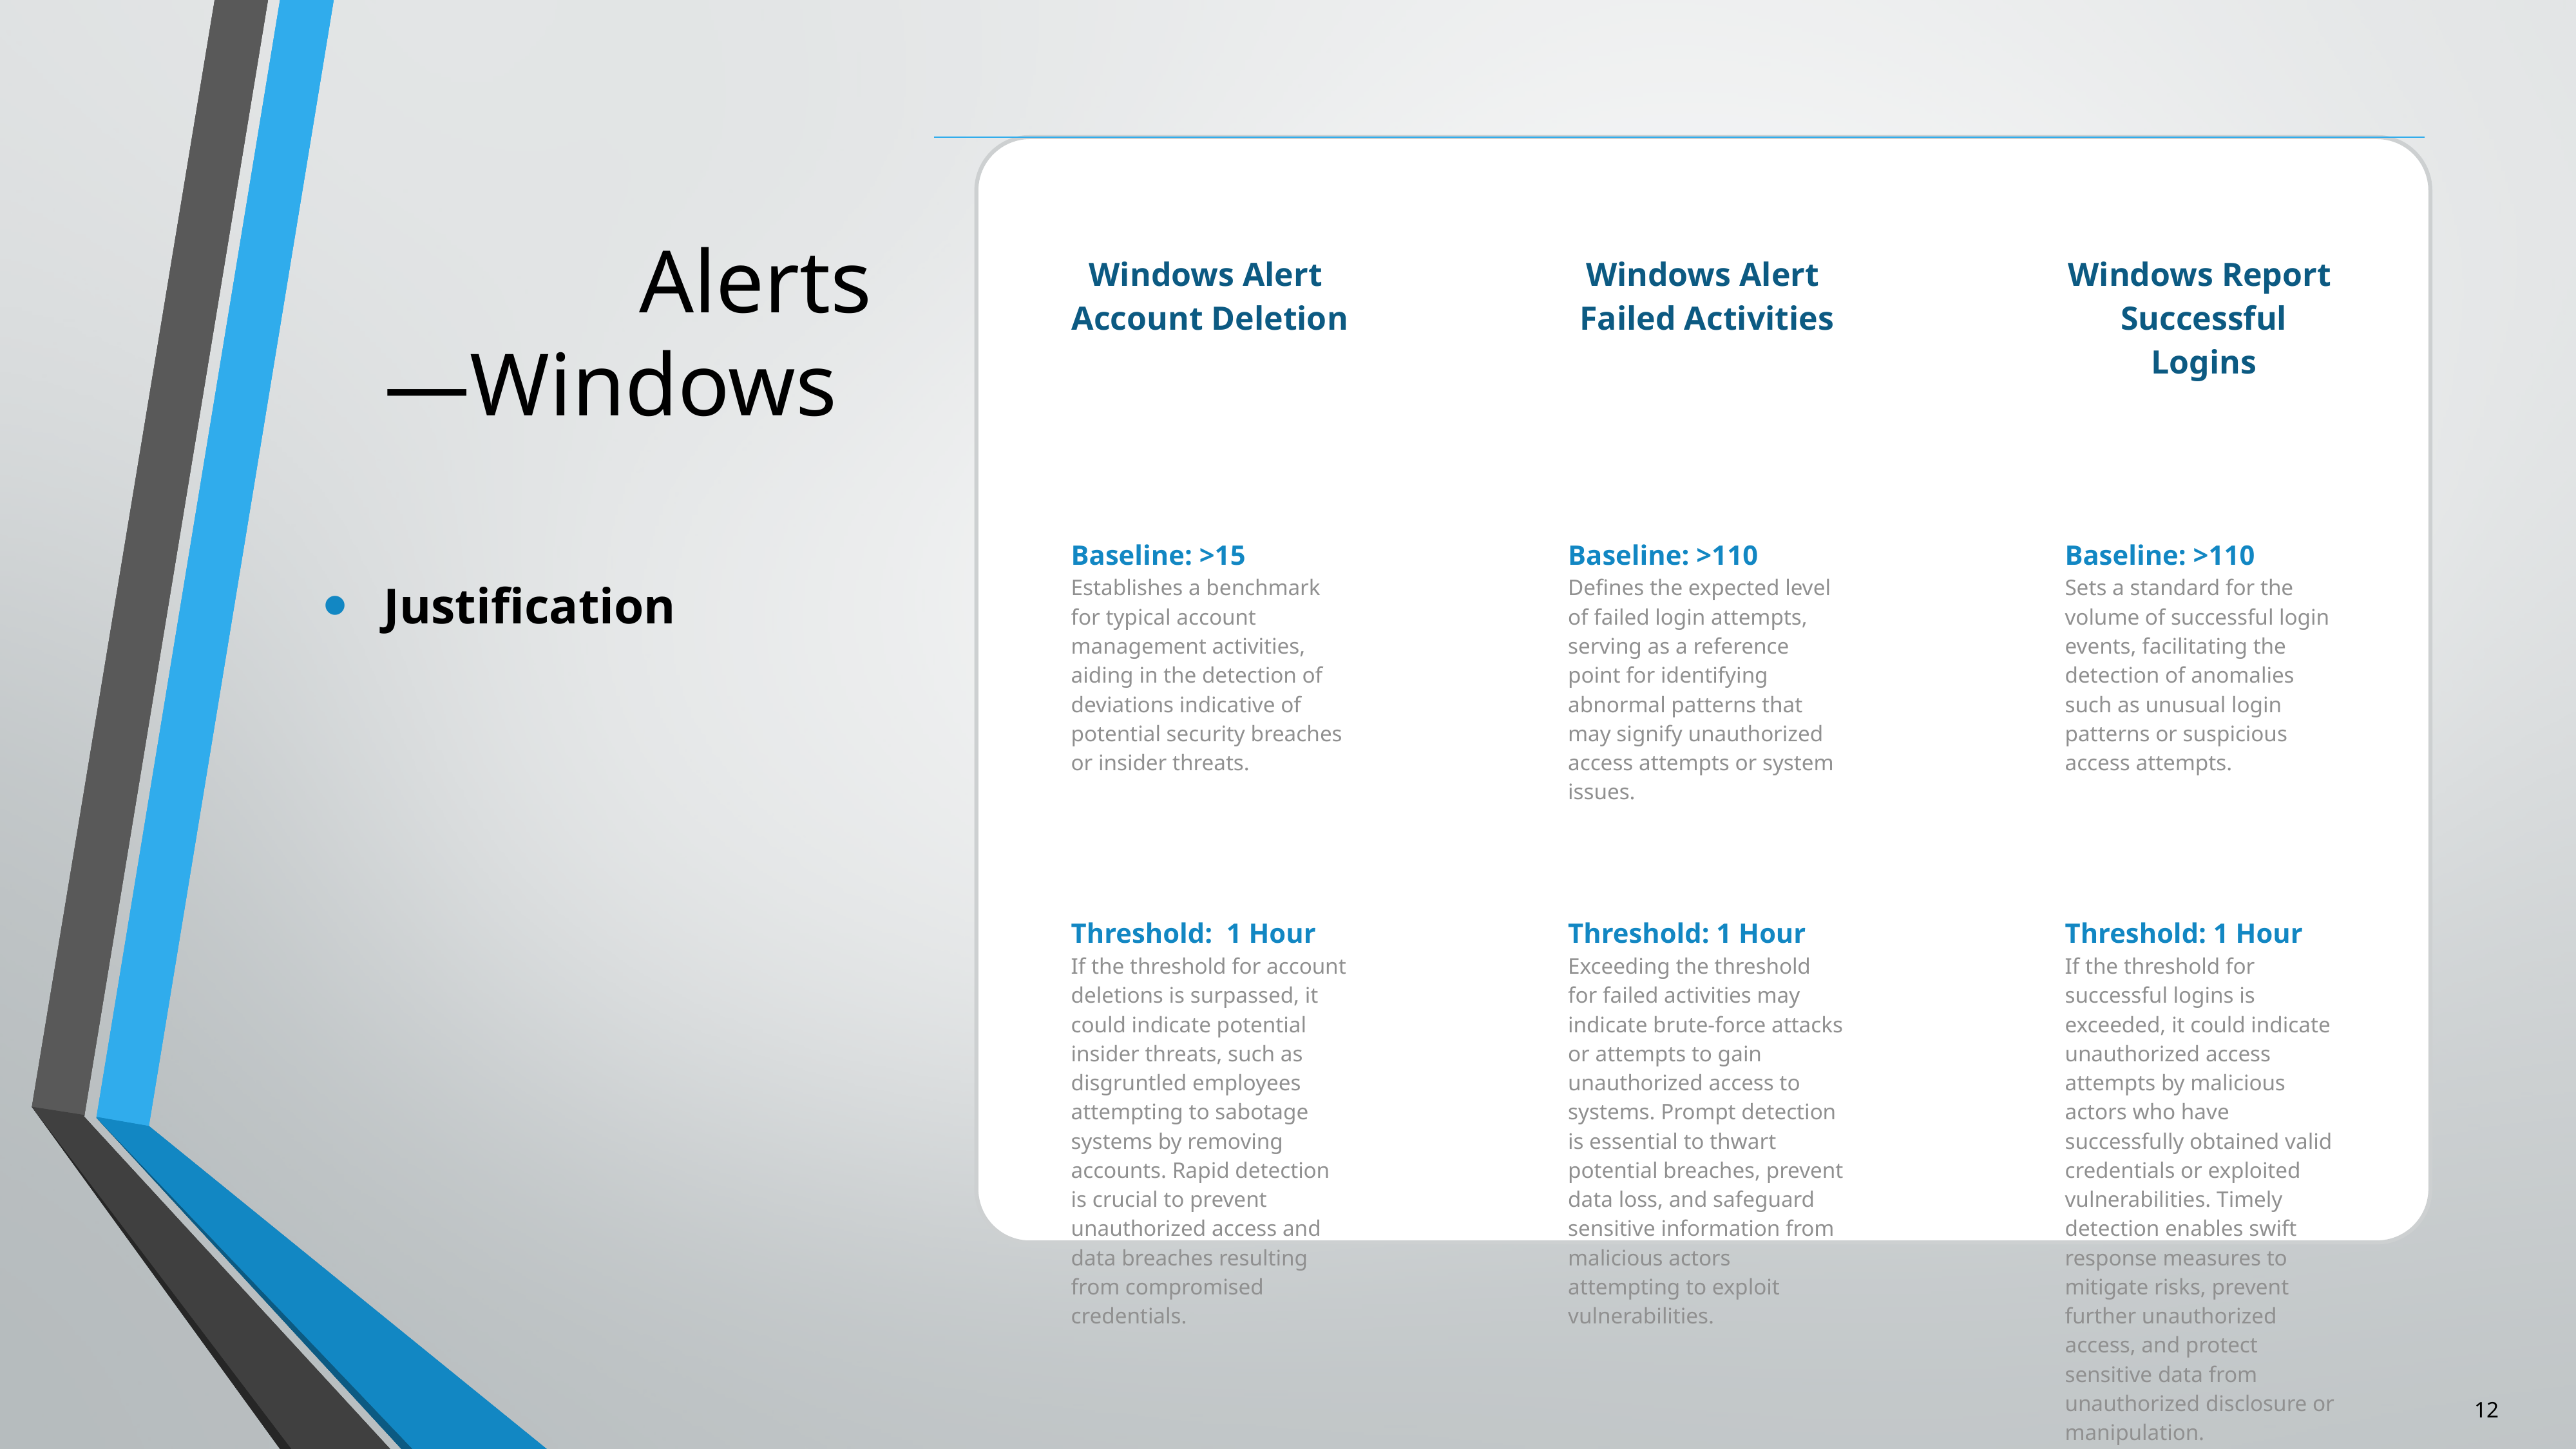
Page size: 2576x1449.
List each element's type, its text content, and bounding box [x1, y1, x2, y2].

table_cell Threshold: 1 Hour Exceeding the threshold for failed activities may indicate brute-force attacks or attempts to gain unauthorized access to systems. Prompt detection is essential to thwart potential breaches, prevent data loss, and safeguard sensitive information from malicious actors attempting to exploit vulnerabilities. [1431, 888, 1928, 1449]
table_header Windows Alert Account Deletion [934, 138, 1431, 509]
table_cell Baseline: >15 Establishes a benchmark for typical account management activities, aiding in the detection of deviations indicative of potential security breaches or insider threats. [934, 509, 1431, 888]
table_cell Baseline: >110 Defines the expected level of failed login attempts, serving as a reference point for identifying abnormal patterns that may signify unauthorized access attempts or system issues. [1431, 509, 1928, 888]
table_header Windows Alert Failed Activities [1431, 138, 1928, 509]
table_cell Threshold: 1 Hour If the threshold for account deletions is surpassed, it could indicate potential insider threats, such as disgruntled employees attempting to sabotage systems by removing accounts. Rapid detection is crucial to prevent unauthorized access and data breaches resulting from compromised credentials. [934, 888, 1431, 1449]
table_header Windows Report Successful Logins [1928, 138, 2425, 509]
text_box [2425, 164, 2432, 1215]
table_cell Baseline: >110 Sets a standard for the volume of successful login events, facilitating the detection of anomalies such as unusual login patterns or suspicious access attempts. [1928, 509, 2425, 888]
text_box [32, 0, 547, 1449]
list Justification [547, 455, 908, 906]
slide_number 12 [2425, 1396, 2499, 1426]
title Alerts—Windows [547, 144, 908, 455]
table_cell Threshold: 1 Hour If the threshold for successful logins is exceeded, it could indicate unauthorized access attempts by malicious actors who have successfully obtained valid credentials or exploited vulnerabilities. Timely detection enables swift response measures to mitigate risks, prevent further unauthorized access, and protect sensitive data from unauthorized disclosure or manipulation. [1928, 888, 2425, 1449]
